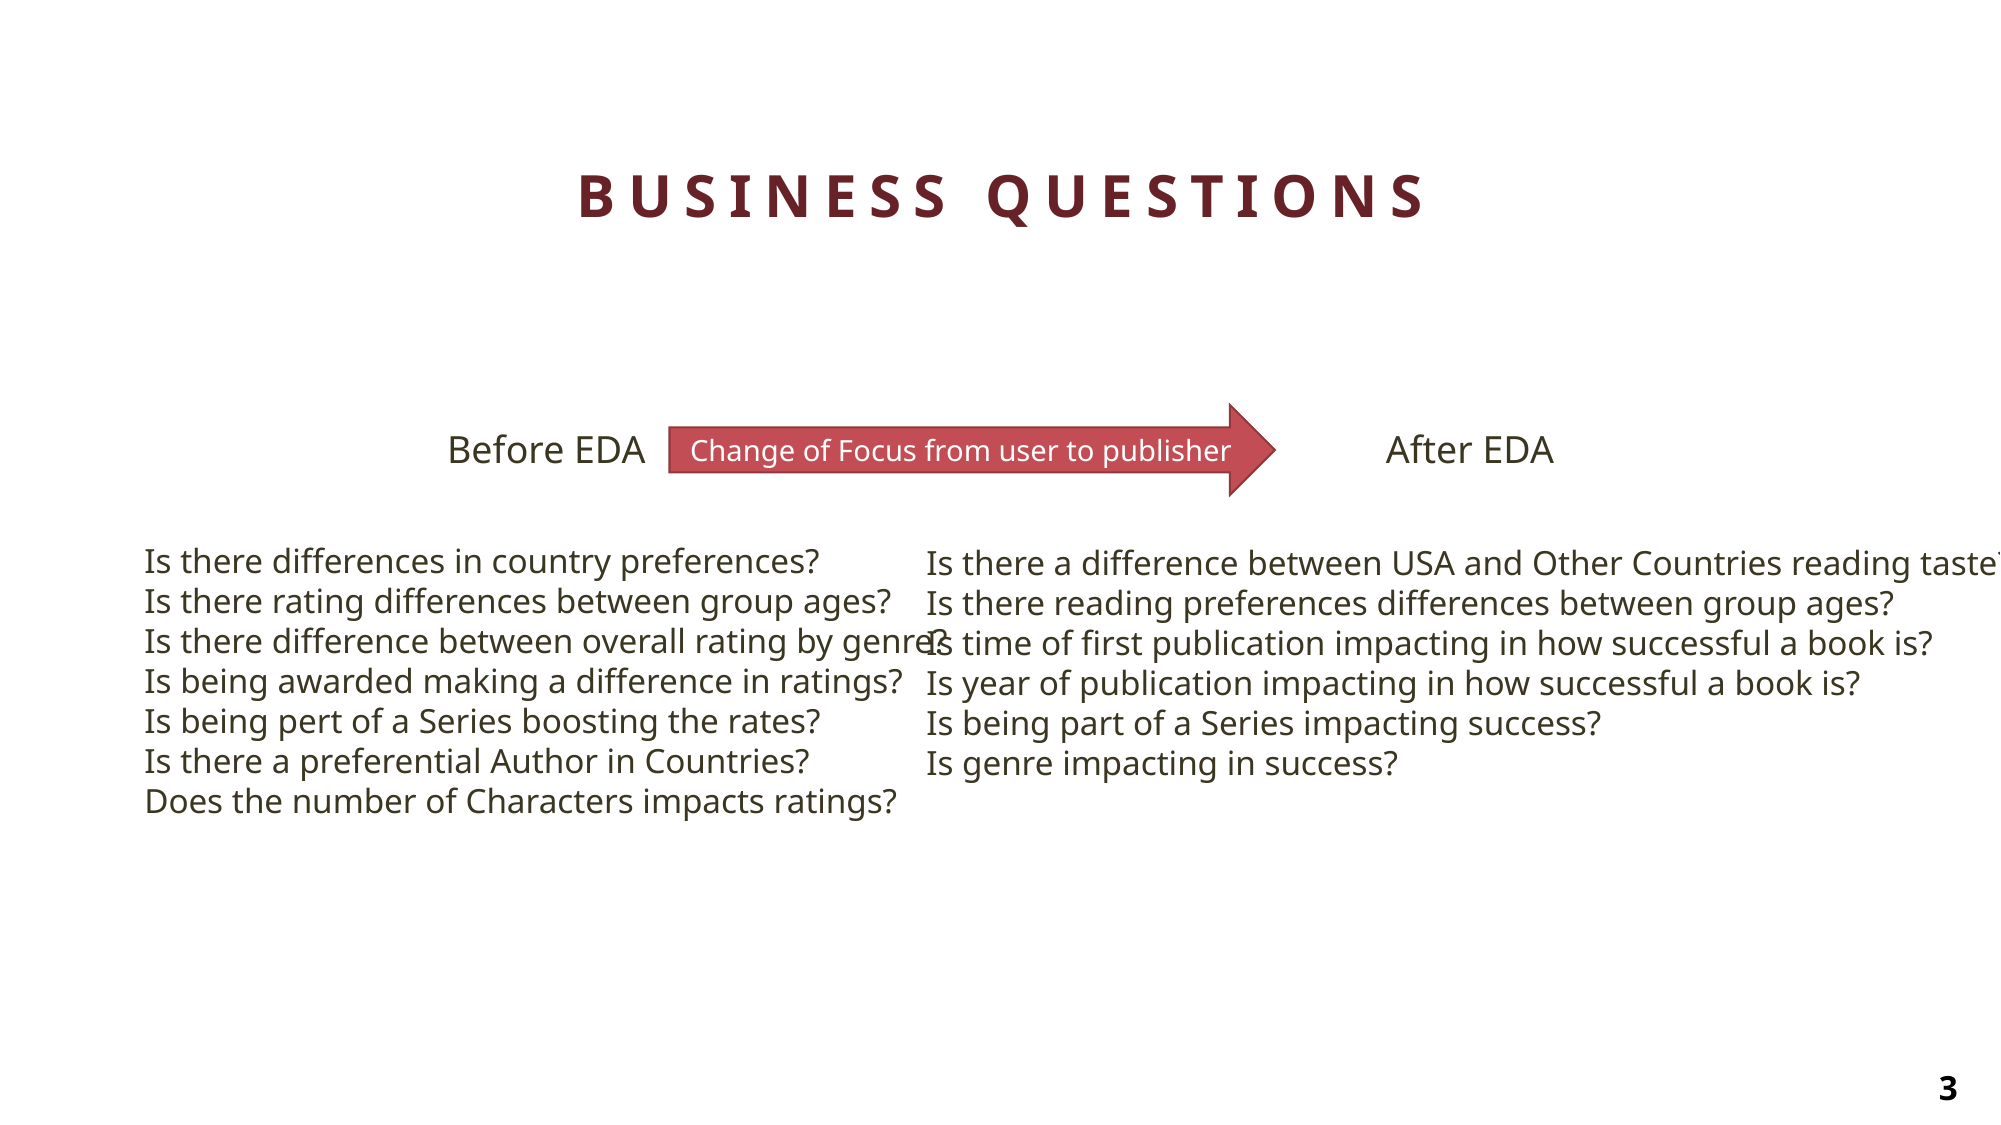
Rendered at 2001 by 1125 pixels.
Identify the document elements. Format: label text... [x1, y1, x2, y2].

title Business questions [242, 96, 1758, 238]
slide_number 3 [1896, 1054, 2000, 1125]
text_box After EDA [1371, 419, 1569, 479]
text_box Is there differences in country preferences? Is there rating differences between group ages? Is there difference between overall rating by genre? Is being awarded making a difference in ratings? Is being pert of a Series boosting the rates? Is there a preferential Author in Countries? Does the number of Characters impacts ratings? [129, 533, 964, 873]
text_box Is there a difference between USA and Other Countries reading taste? Is there reading preferences differences between group ages? Is time of first publication impacting in how successful a book is? Is year of publication impacting in how successful a book is? Is being part of a Series impacting success? Is genre impacting in success? [911, 535, 2000, 790]
text_box Before EDA [432, 419, 661, 479]
text_box Change of Focus from user to publisher [668, 402, 1277, 498]
